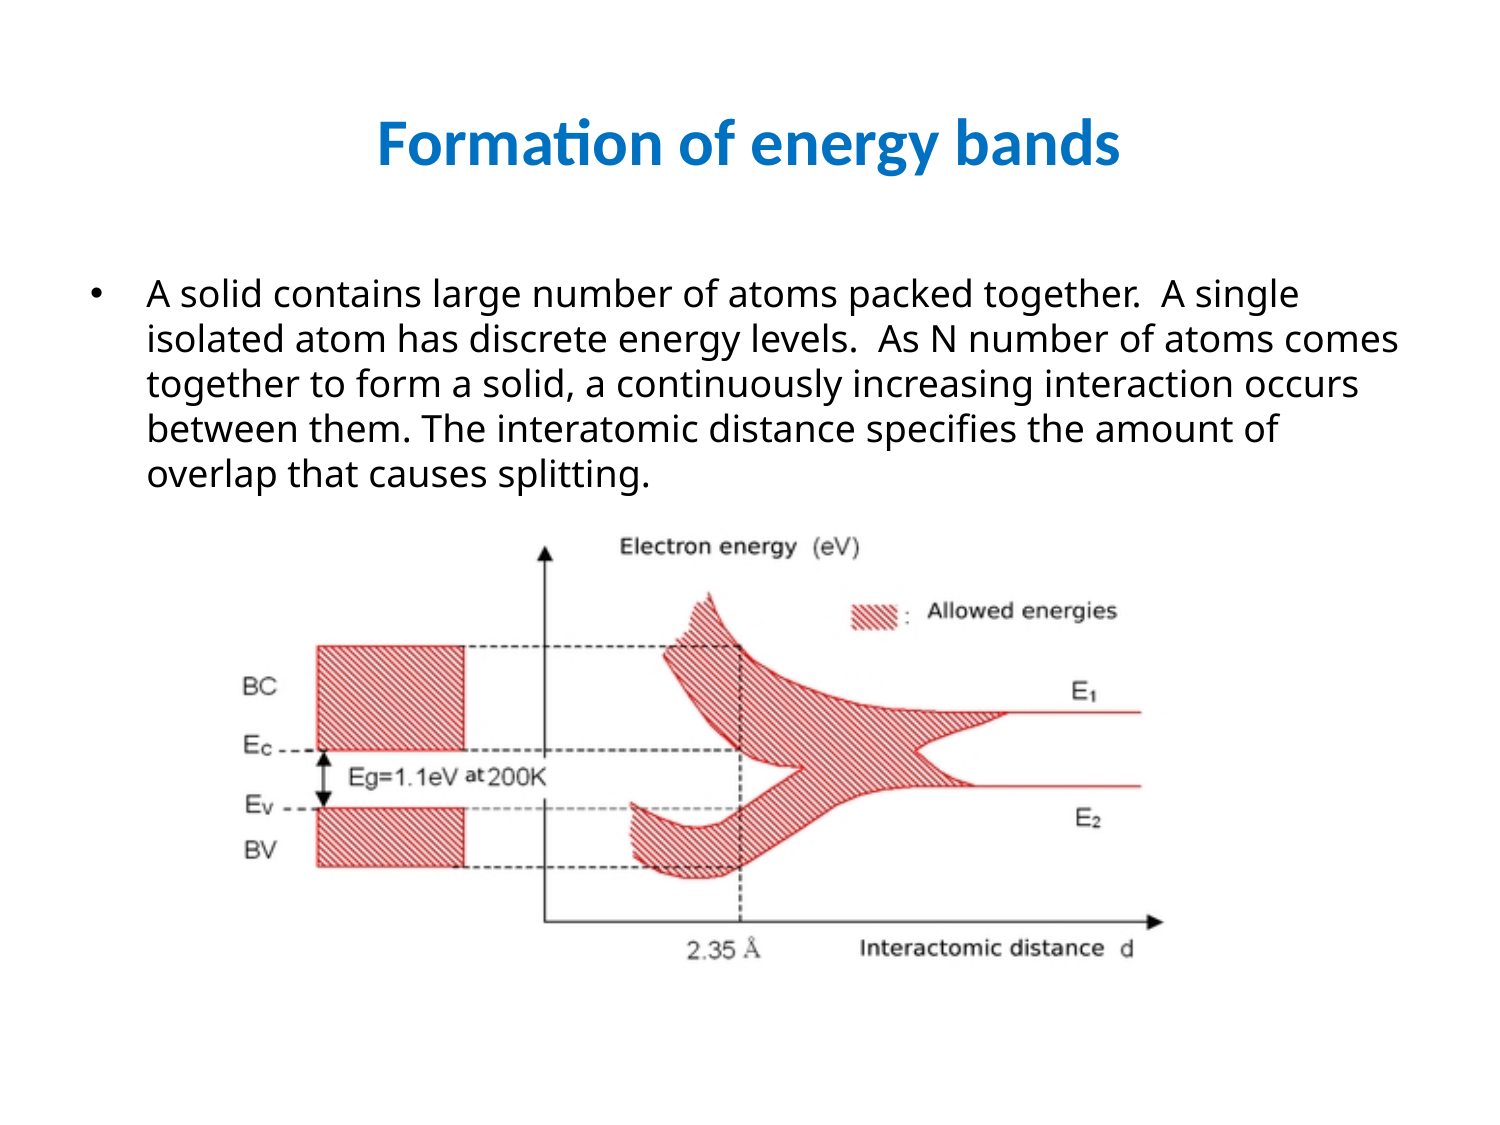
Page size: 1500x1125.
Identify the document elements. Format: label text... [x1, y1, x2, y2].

list A solid contains large number of atoms packed together. A single isolated atom has discrete energy levels. As N number of atoms comes together to form a solid, a continuously increasing interaction occurs between them. The interatomic distance specifies the amount of overlap that causes splitting. [75, 262, 1425, 1005]
picture [239, 527, 1166, 975]
title Formation of energy bands [75, 45, 1425, 233]
